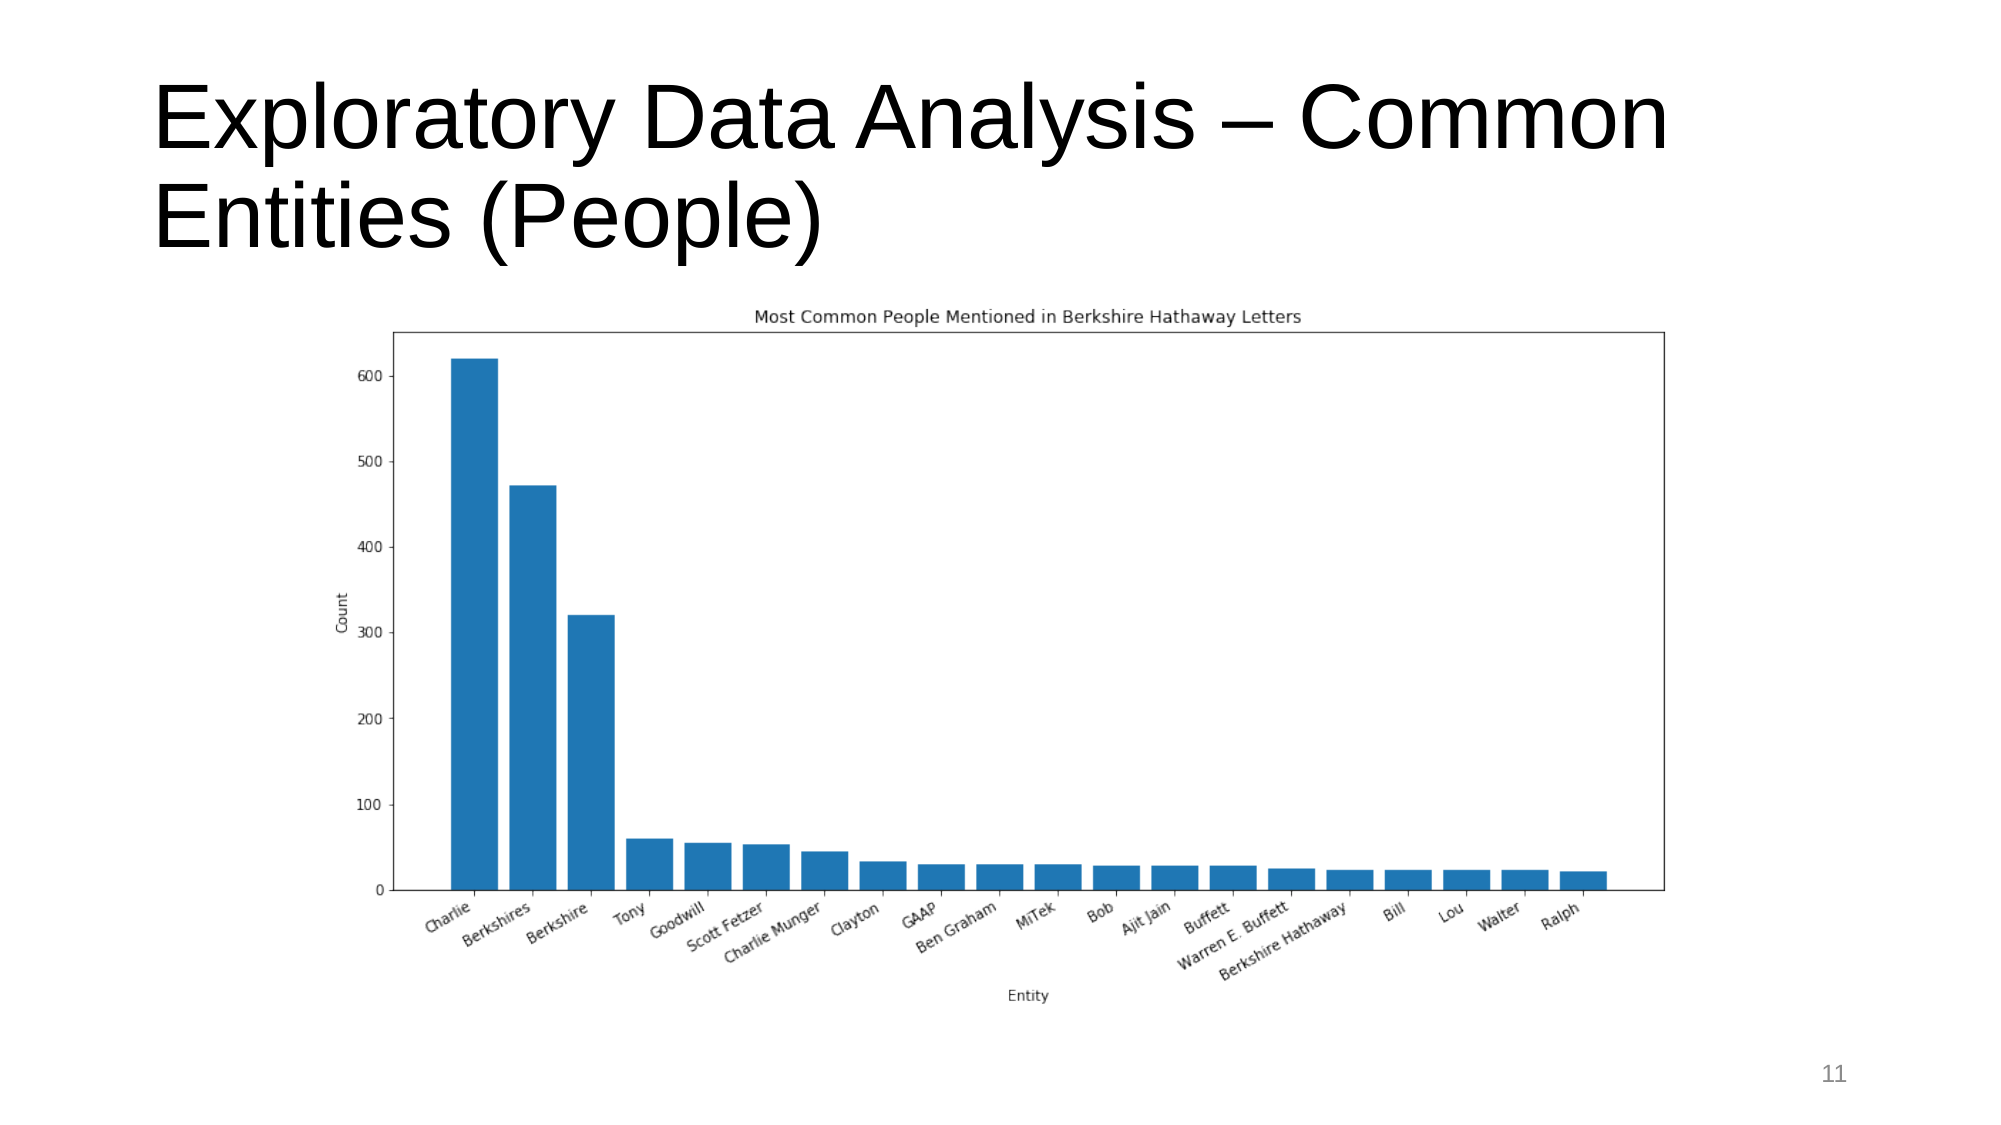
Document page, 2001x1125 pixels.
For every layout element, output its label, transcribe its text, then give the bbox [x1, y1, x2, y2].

slide_number 11 [1412, 1042, 1863, 1103]
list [326, 299, 1674, 1014]
title Exploratory Data Analysis – Common Entities (People) [137, 59, 1863, 278]
